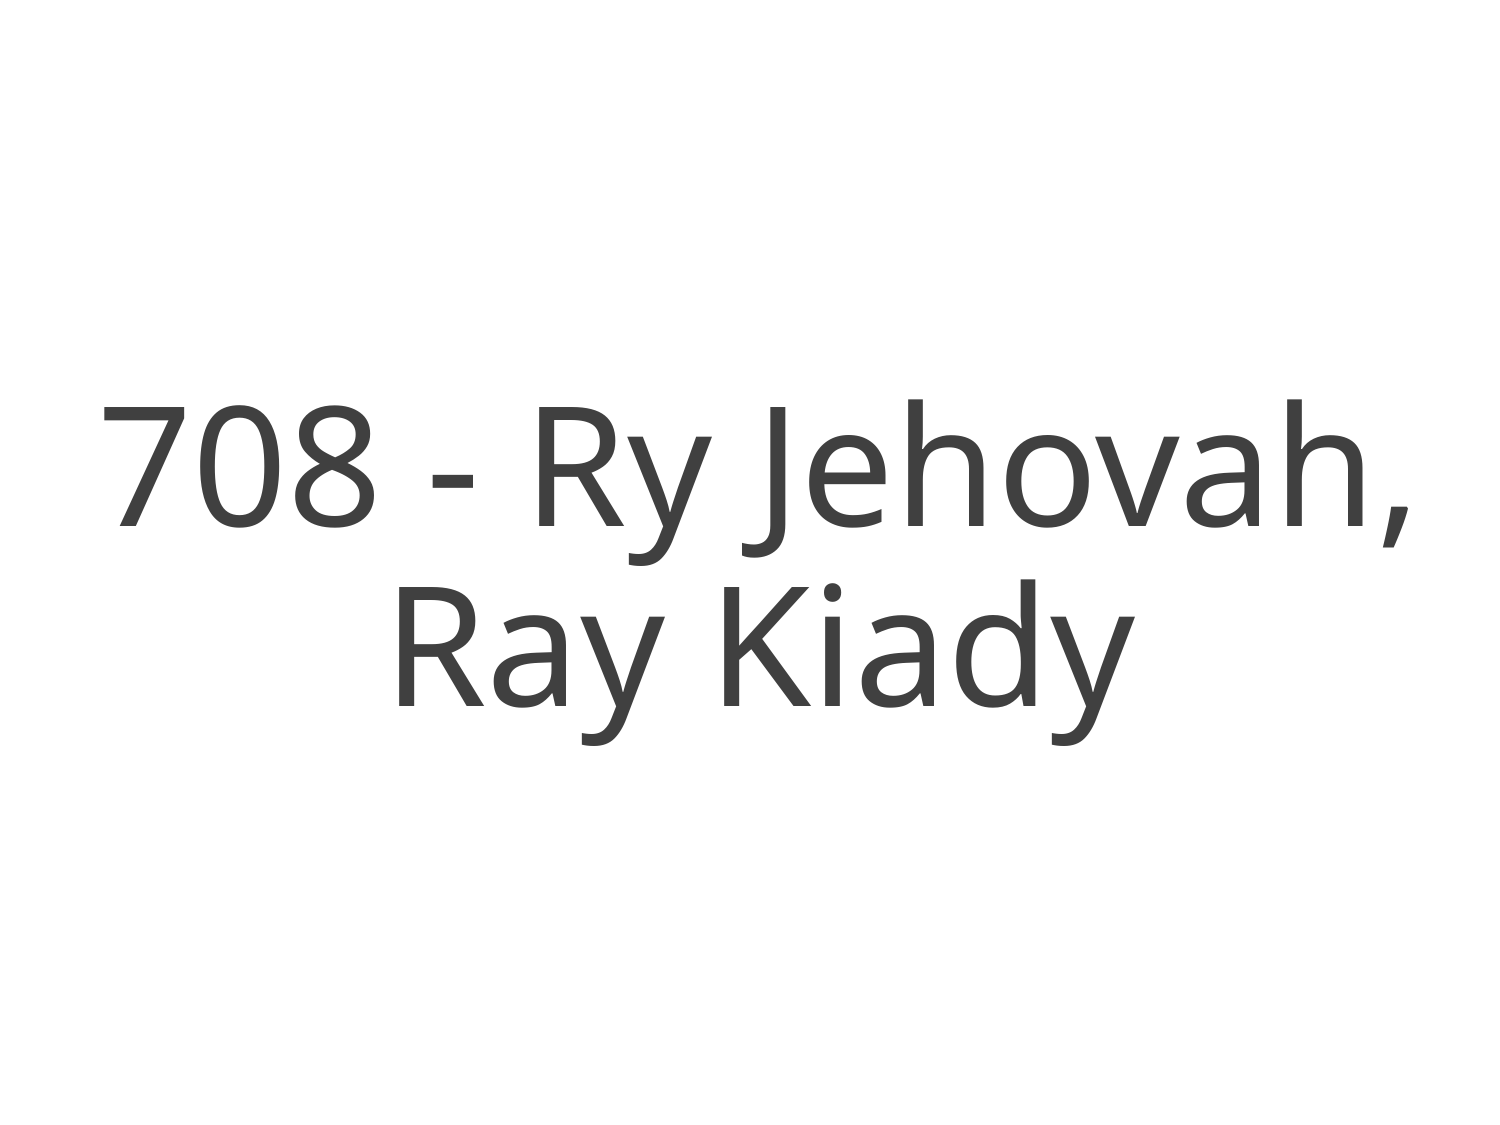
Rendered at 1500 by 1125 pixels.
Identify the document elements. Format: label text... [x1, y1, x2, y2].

title 708 - Ry Jehovah, Ray Kiady [0, 453, 1500, 672]
